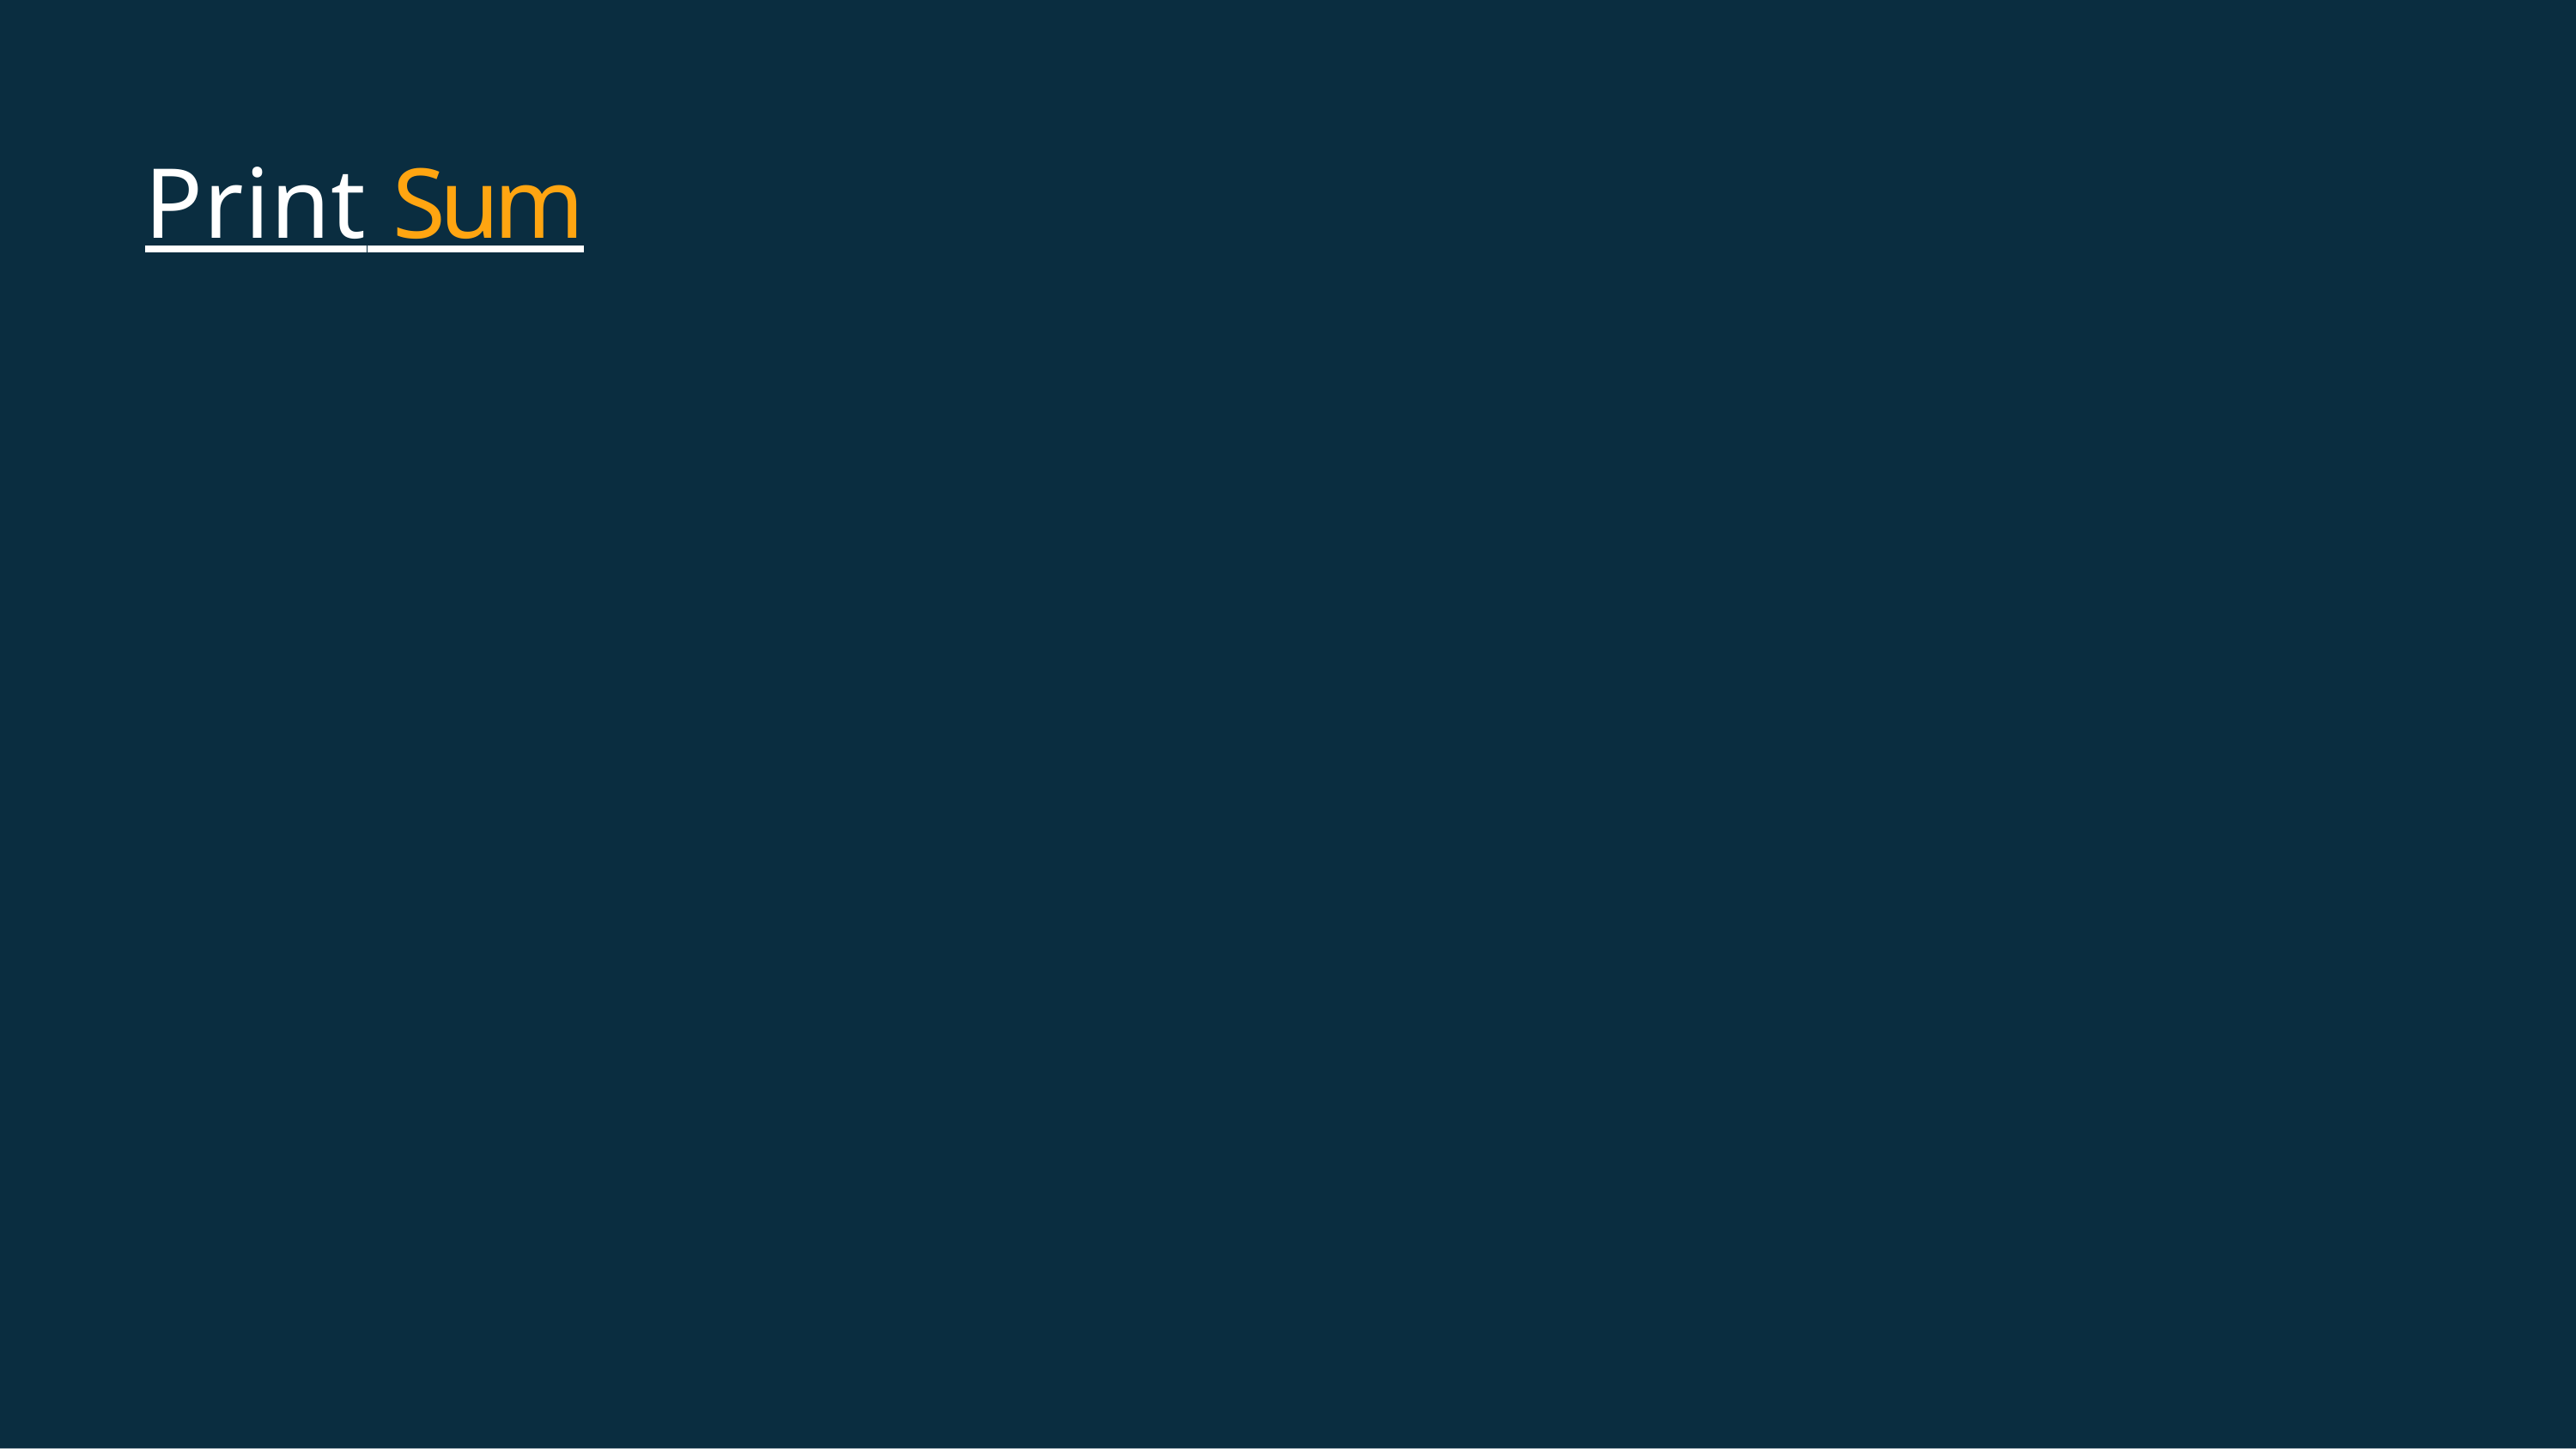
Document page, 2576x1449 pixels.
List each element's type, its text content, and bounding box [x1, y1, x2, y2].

title Print Sum [138, 140, 2438, 385]
